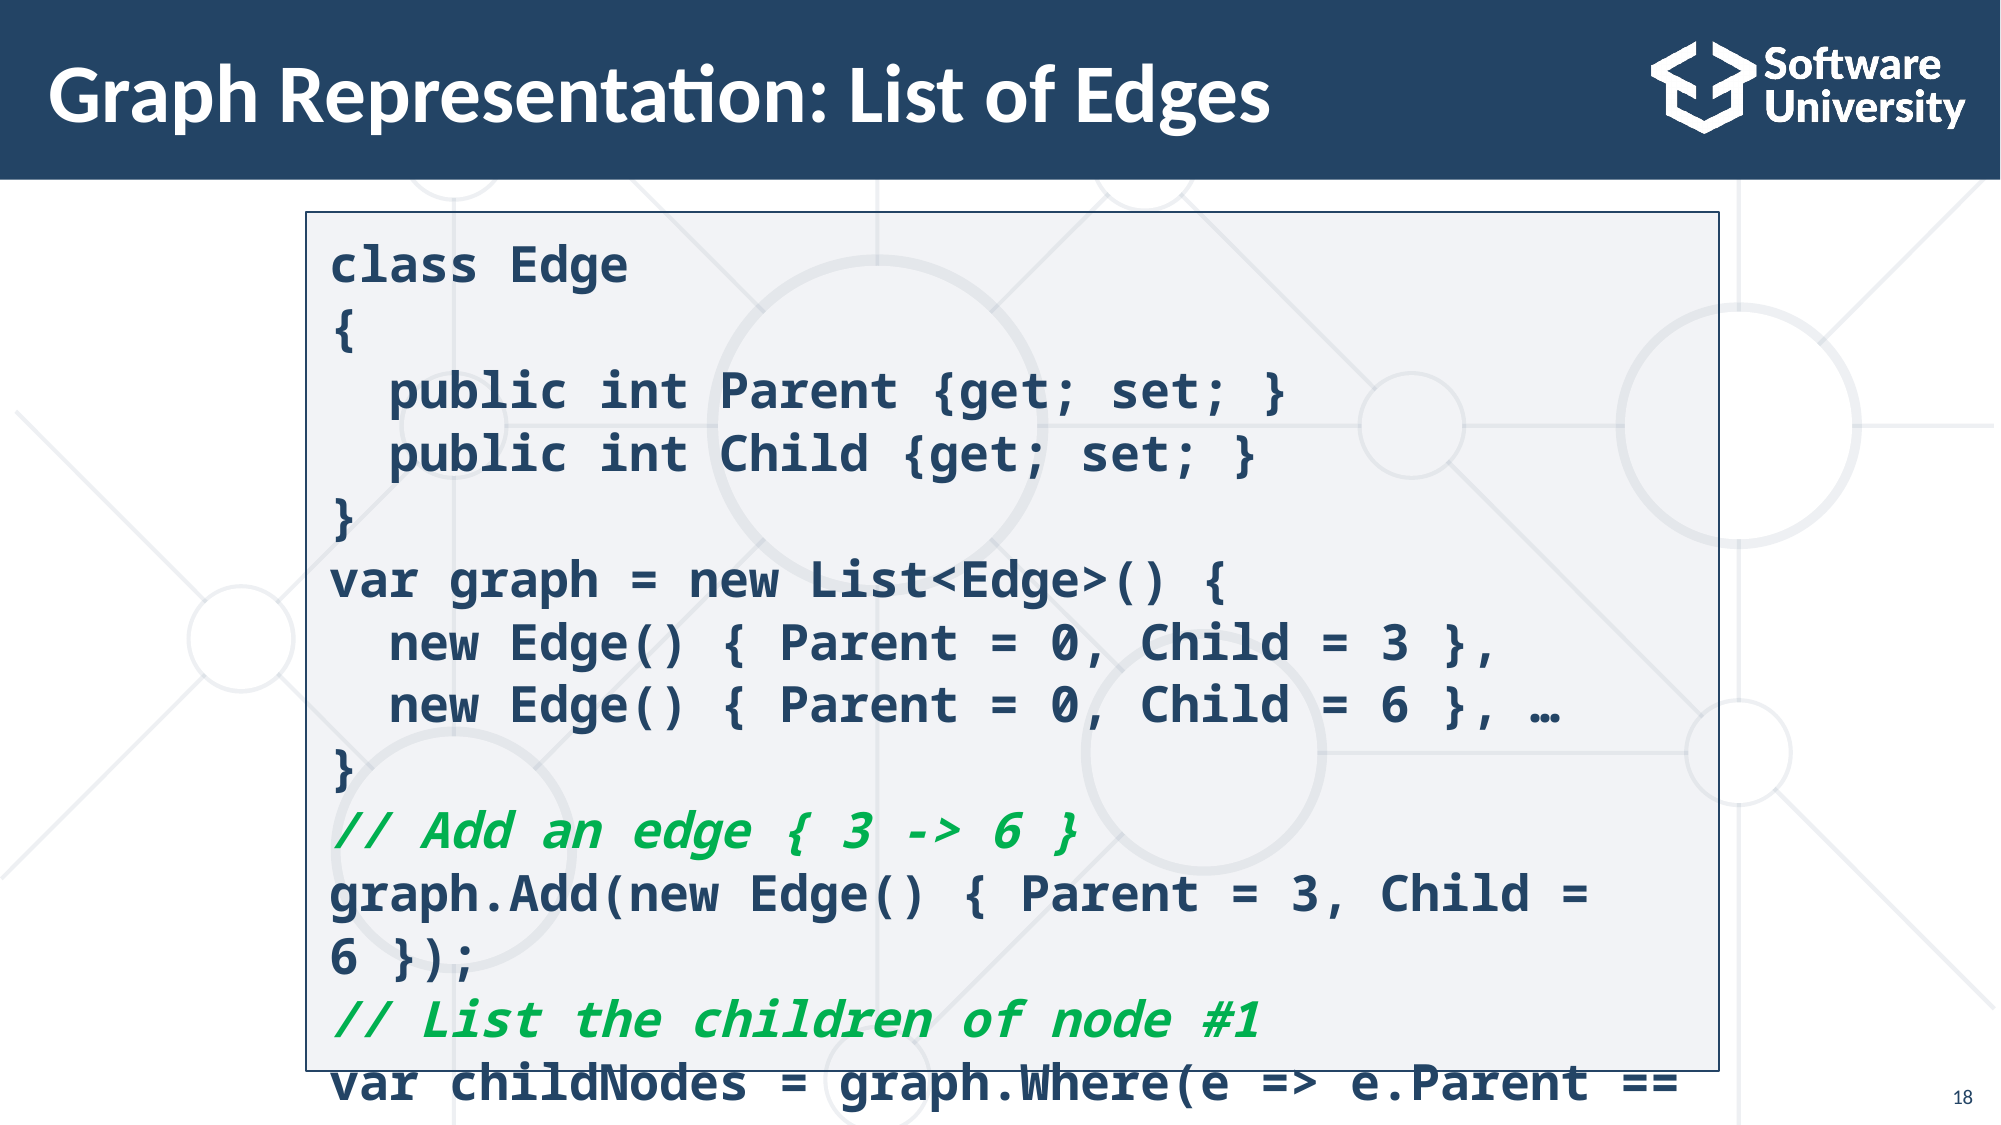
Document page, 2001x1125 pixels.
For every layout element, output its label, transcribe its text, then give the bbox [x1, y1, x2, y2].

list class Edge { public int Parent {get; set; } public int Child {get; set; } } var graph = new List<Edge>() { new Edge() { Parent = 0, Child = 3 }, new Edge() { Parent = 0, Child = 6 }, … } // Add an edge { 3 -> 6 } graph.Add(new Edge() { Parent = 3, Child = 6 }); // List the children of node #1 var childNodes = graph.Where(e => e.Parent == 1); [305, 211, 1720, 1072]
picture [1651, 41, 1966, 134]
title Graph Representation: List of Edges [31, 16, 1625, 162]
slide_number 18 [1927, 1067, 1989, 1117]
